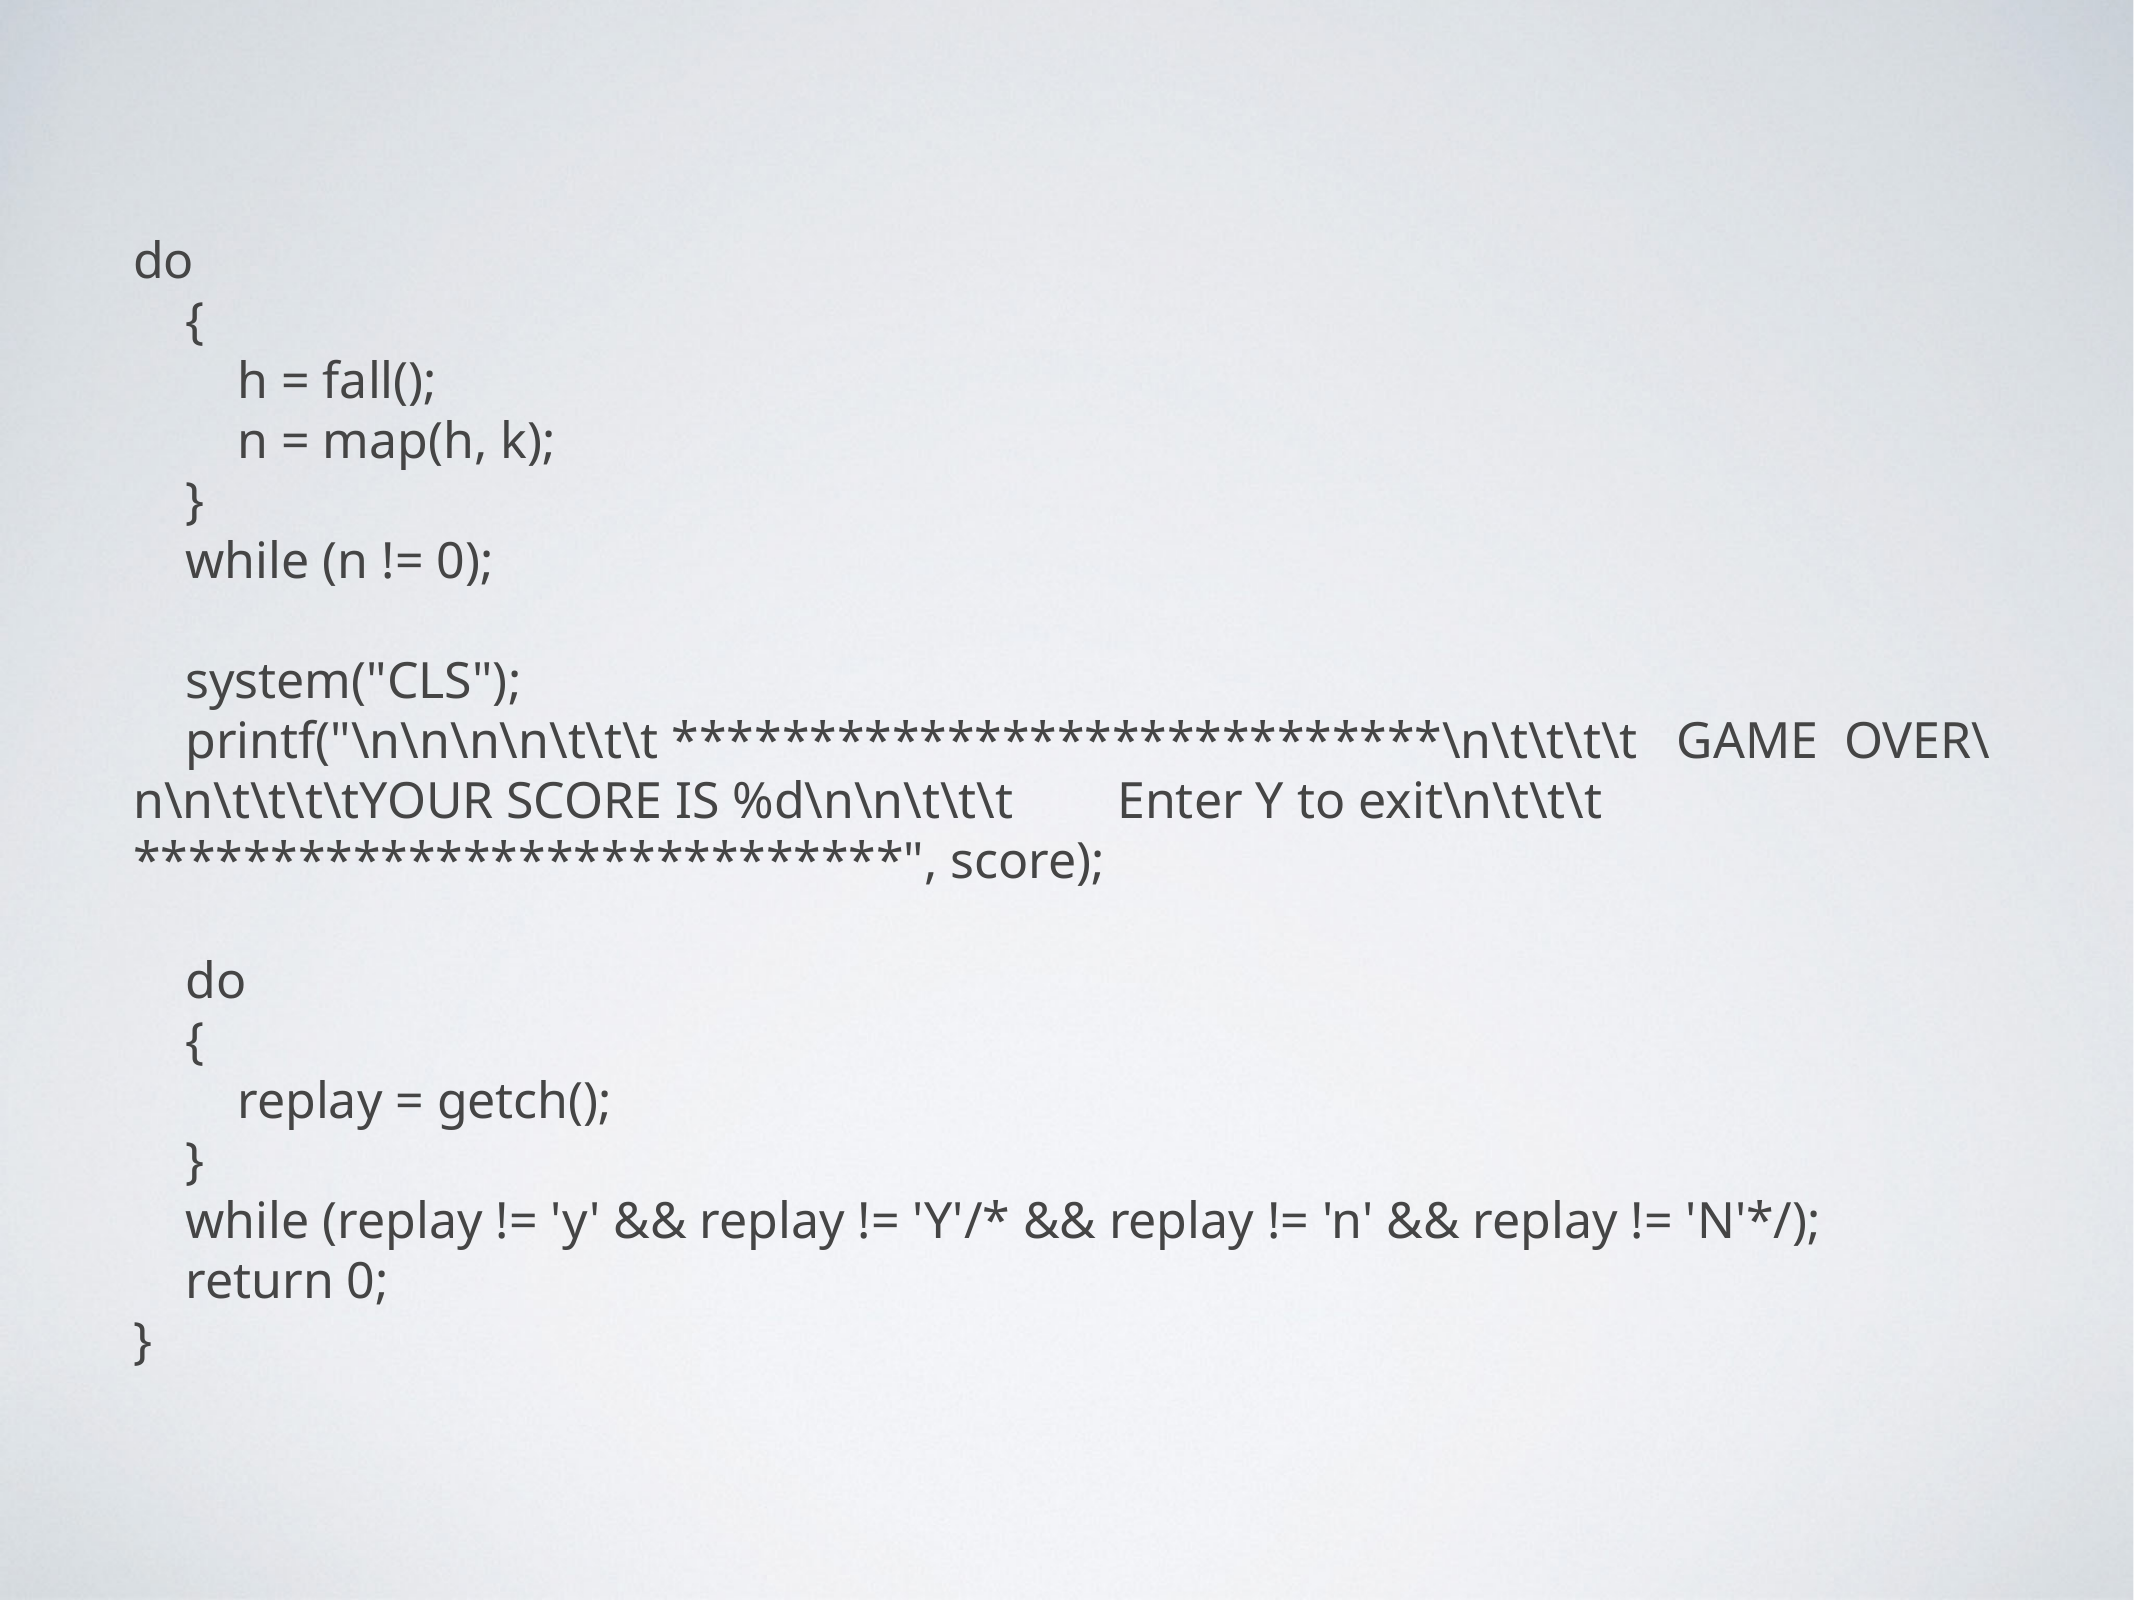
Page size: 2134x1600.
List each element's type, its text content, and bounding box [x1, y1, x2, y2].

list do { h = fall(); n = map(h, k); } while (n != 0); system("CLS"); printf("\n\n\n\n\t\t\t ****************************\n\t\t\t\t GAME OVER\n\n\t\t\t\tYOUR SCORE IS %d\n\n\t\t\t Enter Y to exit\n\t\t\t ****************************", score); do { replay = getch(); } while (replay != 'y' && replay != 'Y'/* && replay != 'n' && replay != 'N'*/); return 0; } [124, 124, 2007, 1474]
picture [0, 0, 2134, 1600]
